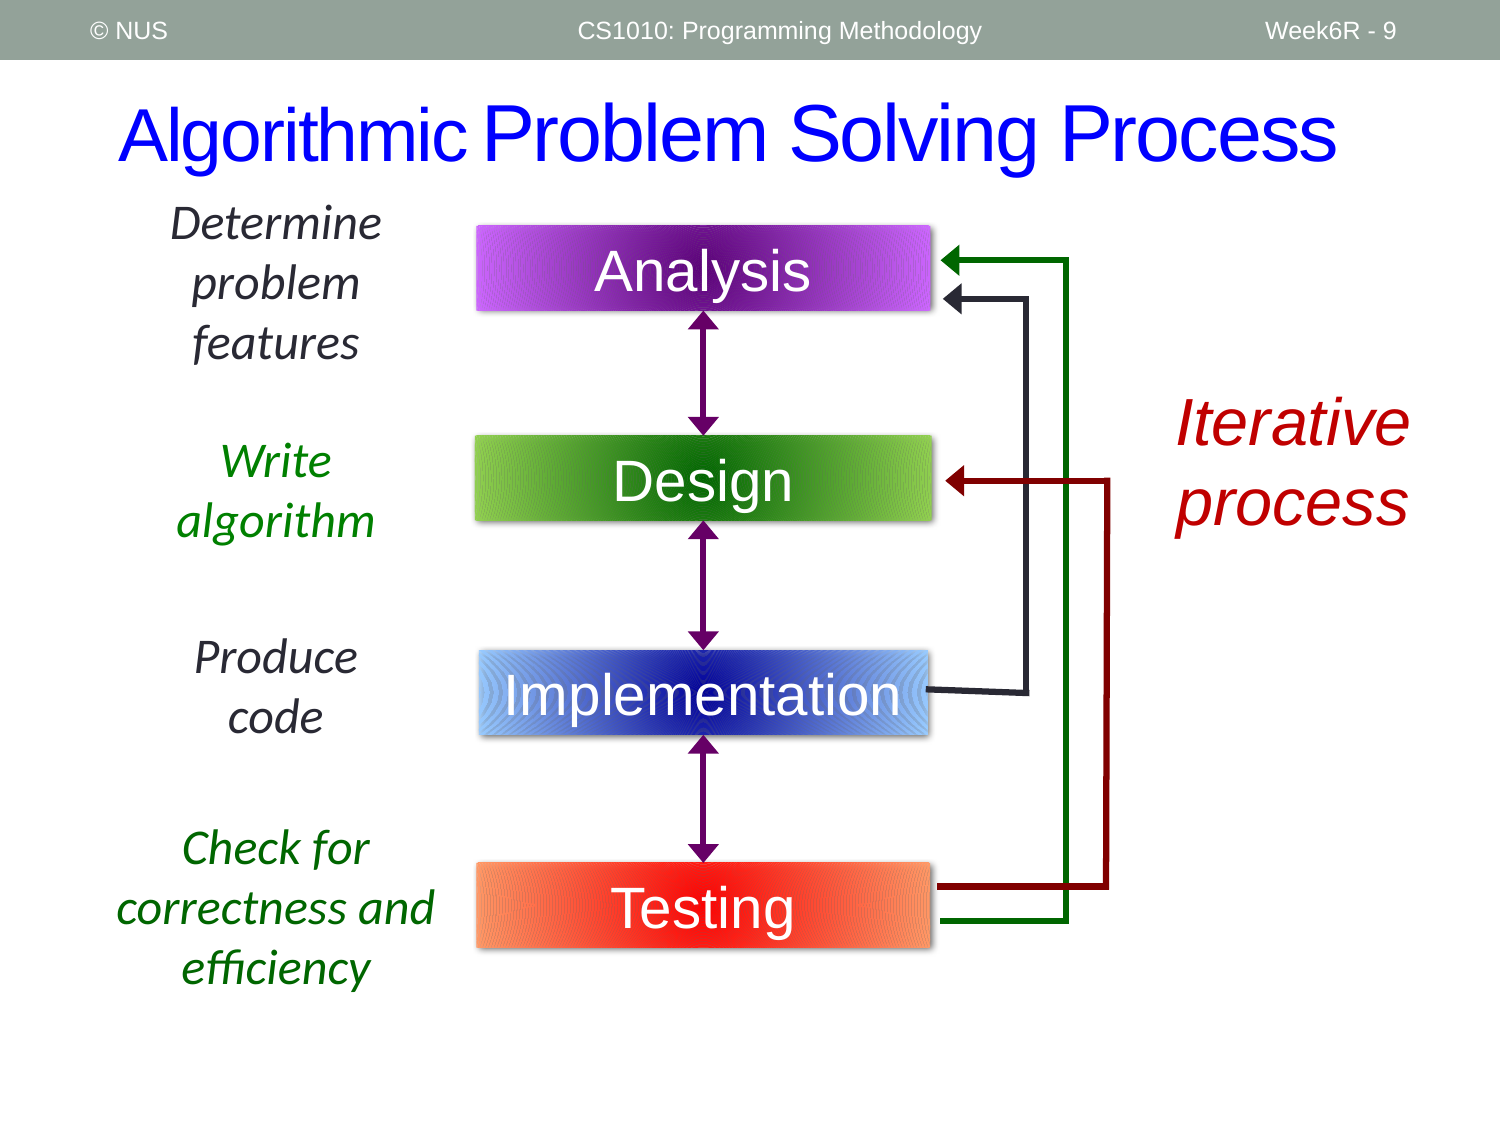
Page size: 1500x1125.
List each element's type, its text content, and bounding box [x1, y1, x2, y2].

text_box Produce code [136, 616, 416, 752]
text_box Algorithmic [103, 75, 593, 188]
text_box Check for correctness and efficiency [68, 807, 484, 1003]
slide_number Week6R - 9 [1250, 3, 1425, 57]
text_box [474, 225, 1108, 949]
text_box Write algorithm [100, 420, 452, 555]
title Problem Solving Process [466, 73, 1384, 186]
footer CS1010: Programming Methodology [562, 3, 1238, 57]
text_box Determine problem features [94, 182, 458, 377]
text_box Iterative process [1124, 371, 1463, 547]
slide_number © NUS [75, 3, 550, 57]
